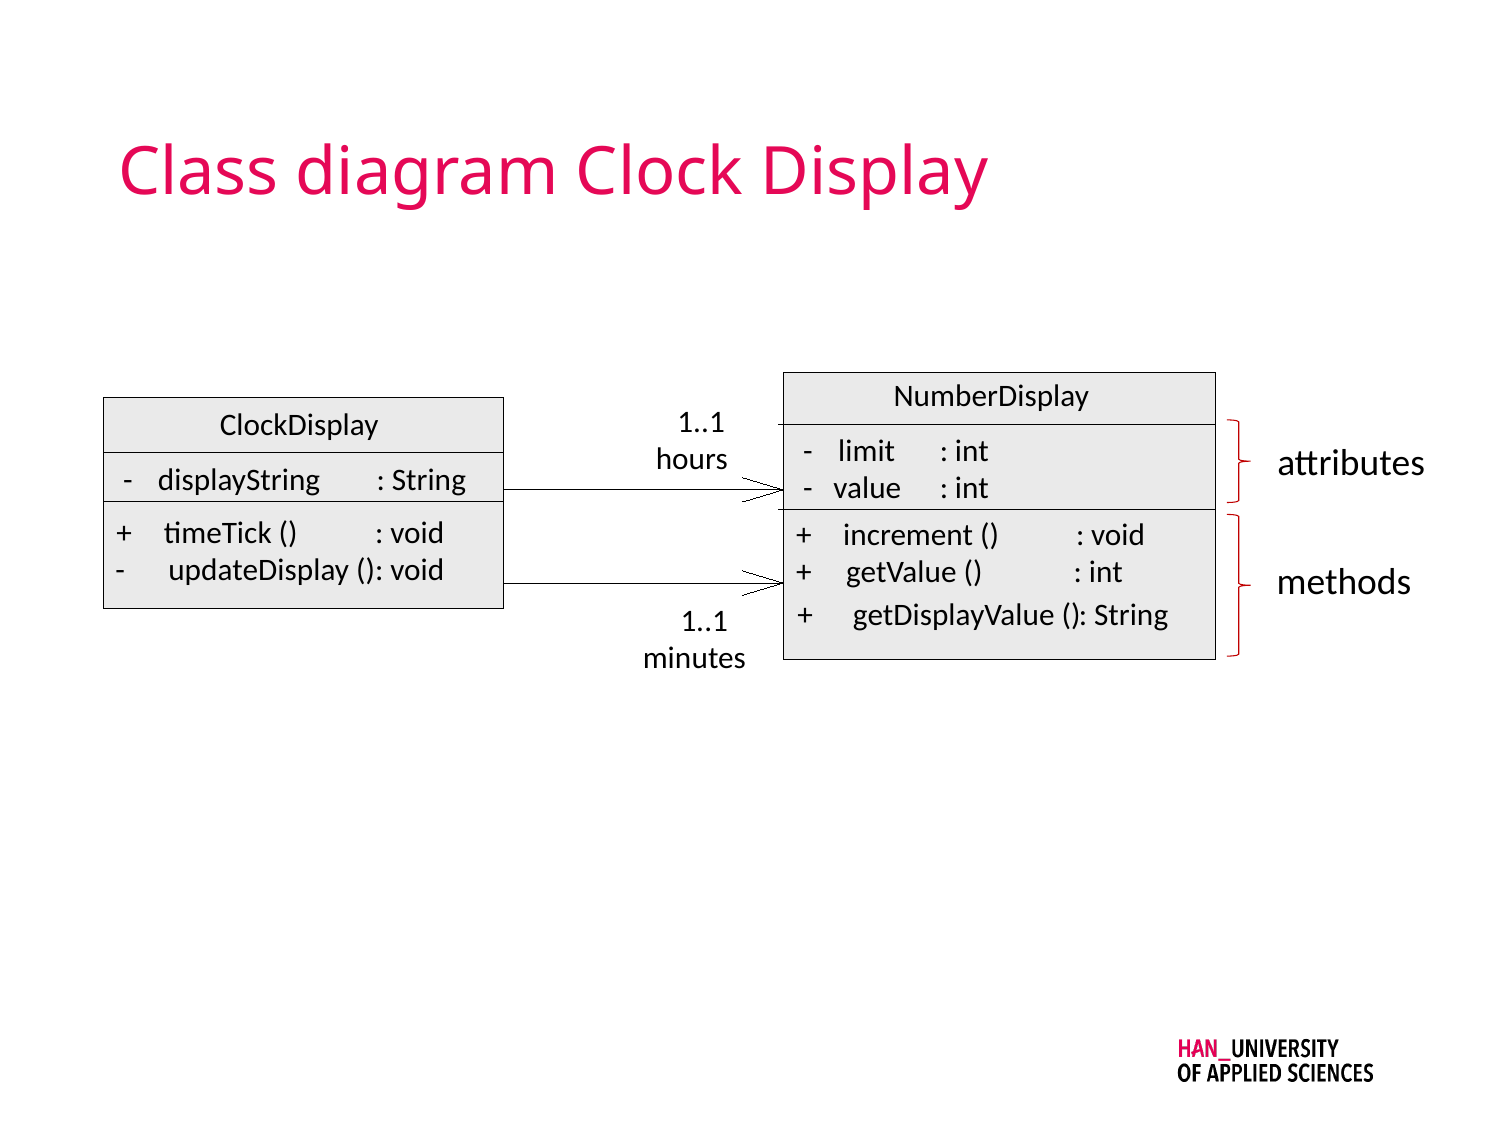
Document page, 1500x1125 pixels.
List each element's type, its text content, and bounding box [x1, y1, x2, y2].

text_box getValue () [845, 551, 983, 589]
text_box [103, 453, 504, 501]
text_box + [116, 512, 132, 550]
text_box : int [939, 430, 990, 467]
text_box - [803, 430, 813, 467]
text_box NumberDisplay [893, 375, 1090, 413]
text_box [742, 477, 783, 502]
text_box getDisplayValue () [852, 594, 1078, 633]
text_box [783, 425, 1216, 509]
text_box : String [1078, 594, 1169, 633]
text_box 1..1 [680, 600, 729, 637]
text_box hours [655, 438, 729, 476]
text_box + [797, 594, 813, 633]
text_box : int [939, 467, 990, 505]
text_box timeTick () [163, 512, 299, 550]
text_box attributes [1262, 430, 1441, 490]
text_box [103, 502, 504, 609]
text_box ClockDisplay [219, 403, 380, 442]
text_box + [796, 551, 812, 589]
text_box limit [838, 430, 896, 467]
text_box : void [375, 512, 445, 549]
text_box value [833, 467, 902, 505]
text_box minutes [642, 637, 747, 675]
text_box [783, 372, 1216, 424]
text_box increment () [843, 514, 1000, 552]
text_box [783, 510, 1216, 660]
text_box [742, 570, 783, 596]
text_box : String [376, 458, 467, 497]
text_box - [123, 458, 133, 497]
title Class diagram Clock Display [103, 59, 1397, 217]
text_box [1226, 513, 1251, 657]
text_box - [115, 549, 126, 587]
text_box displayString [157, 458, 321, 497]
text_box - [803, 467, 813, 505]
text_box methods [1261, 549, 1427, 610]
text_box [1226, 419, 1251, 504]
text_box : int [1073, 551, 1124, 589]
text_box + [796, 514, 812, 551]
text_box 1..1 [677, 401, 726, 438]
text_box updateDisplay () [168, 549, 375, 587]
text_box : void [375, 549, 445, 587]
picture [1172, 1021, 1396, 1119]
text_box [103, 397, 504, 452]
text_box : void [1076, 514, 1146, 552]
